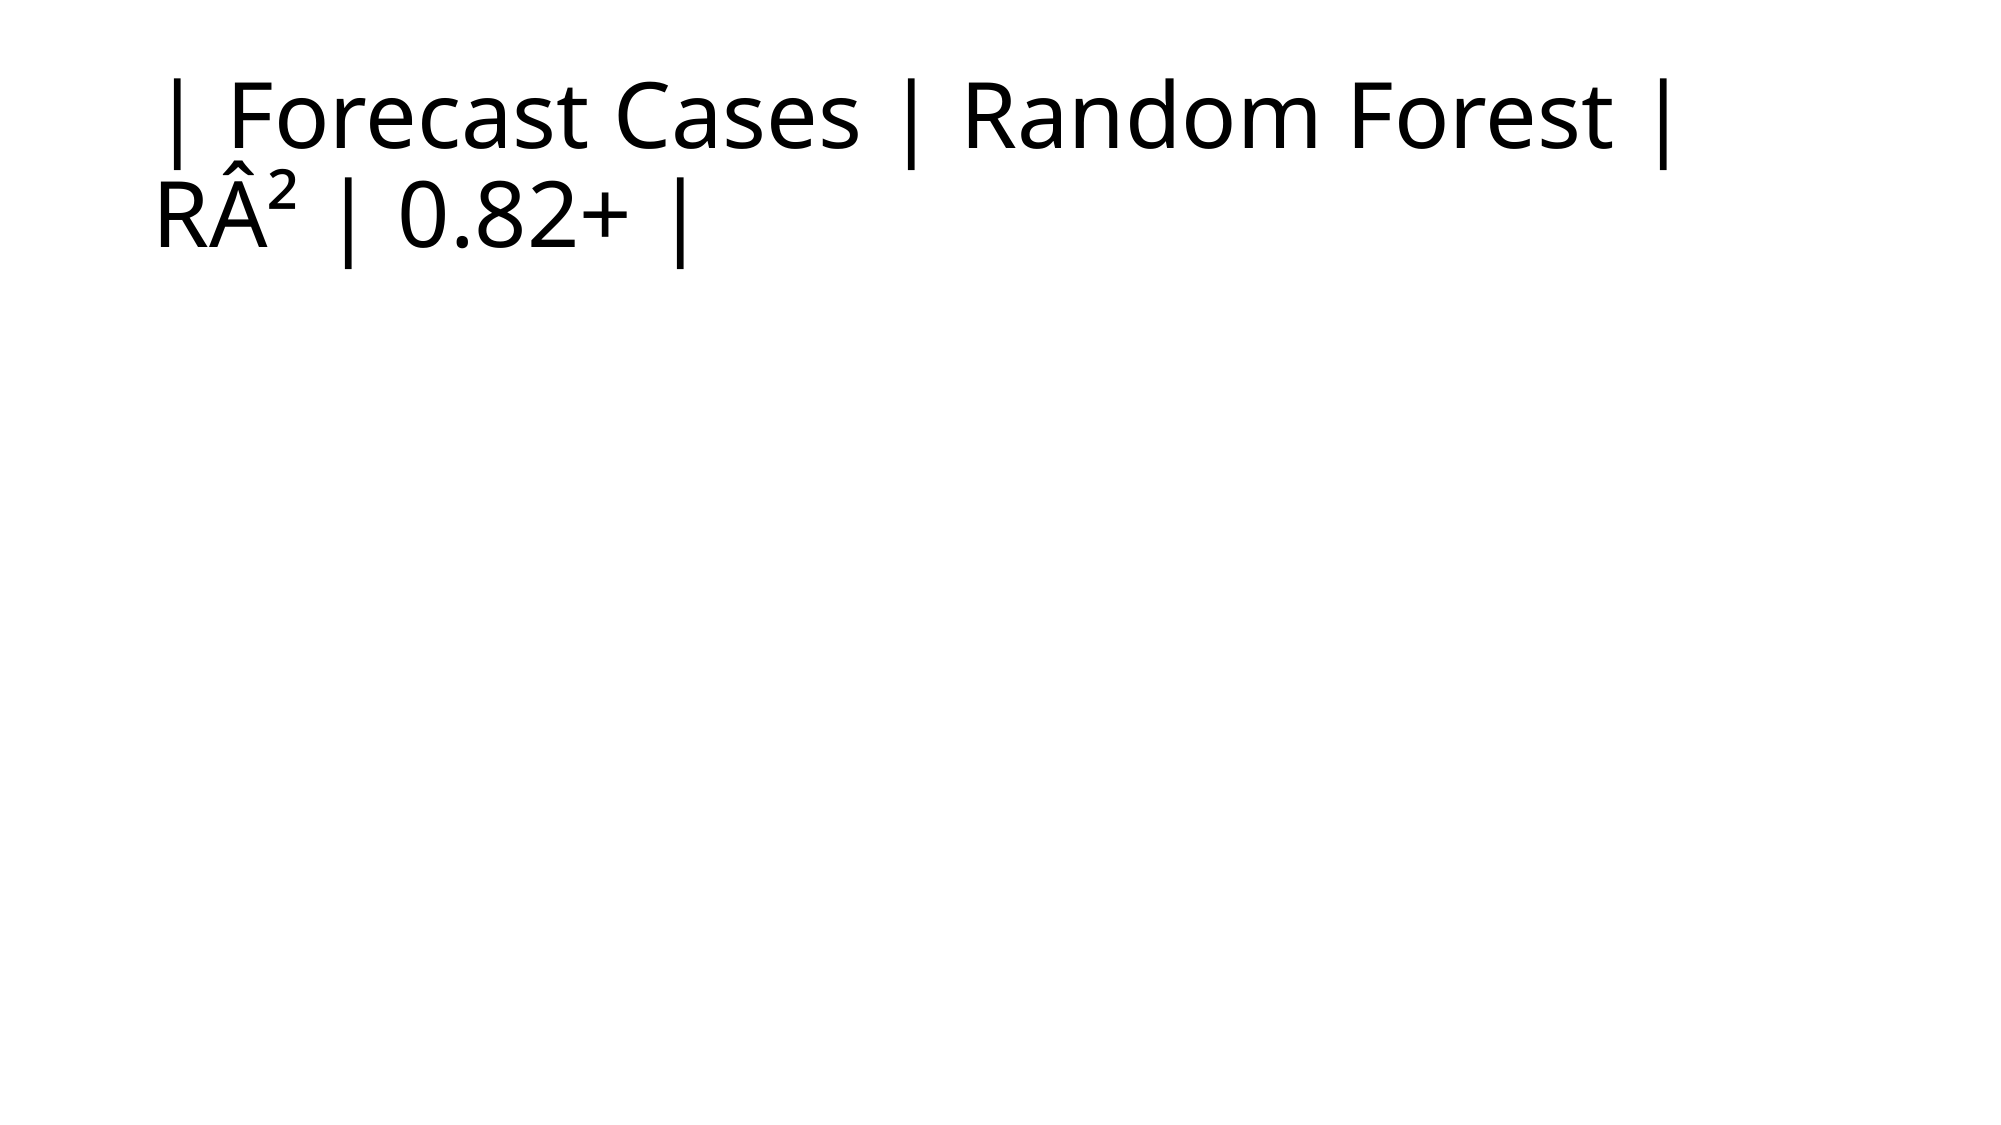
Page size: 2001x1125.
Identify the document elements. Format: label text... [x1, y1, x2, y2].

title | Forecast Cases | Random Forest | RÂ² | 0.82+ | [137, 59, 1863, 278]
